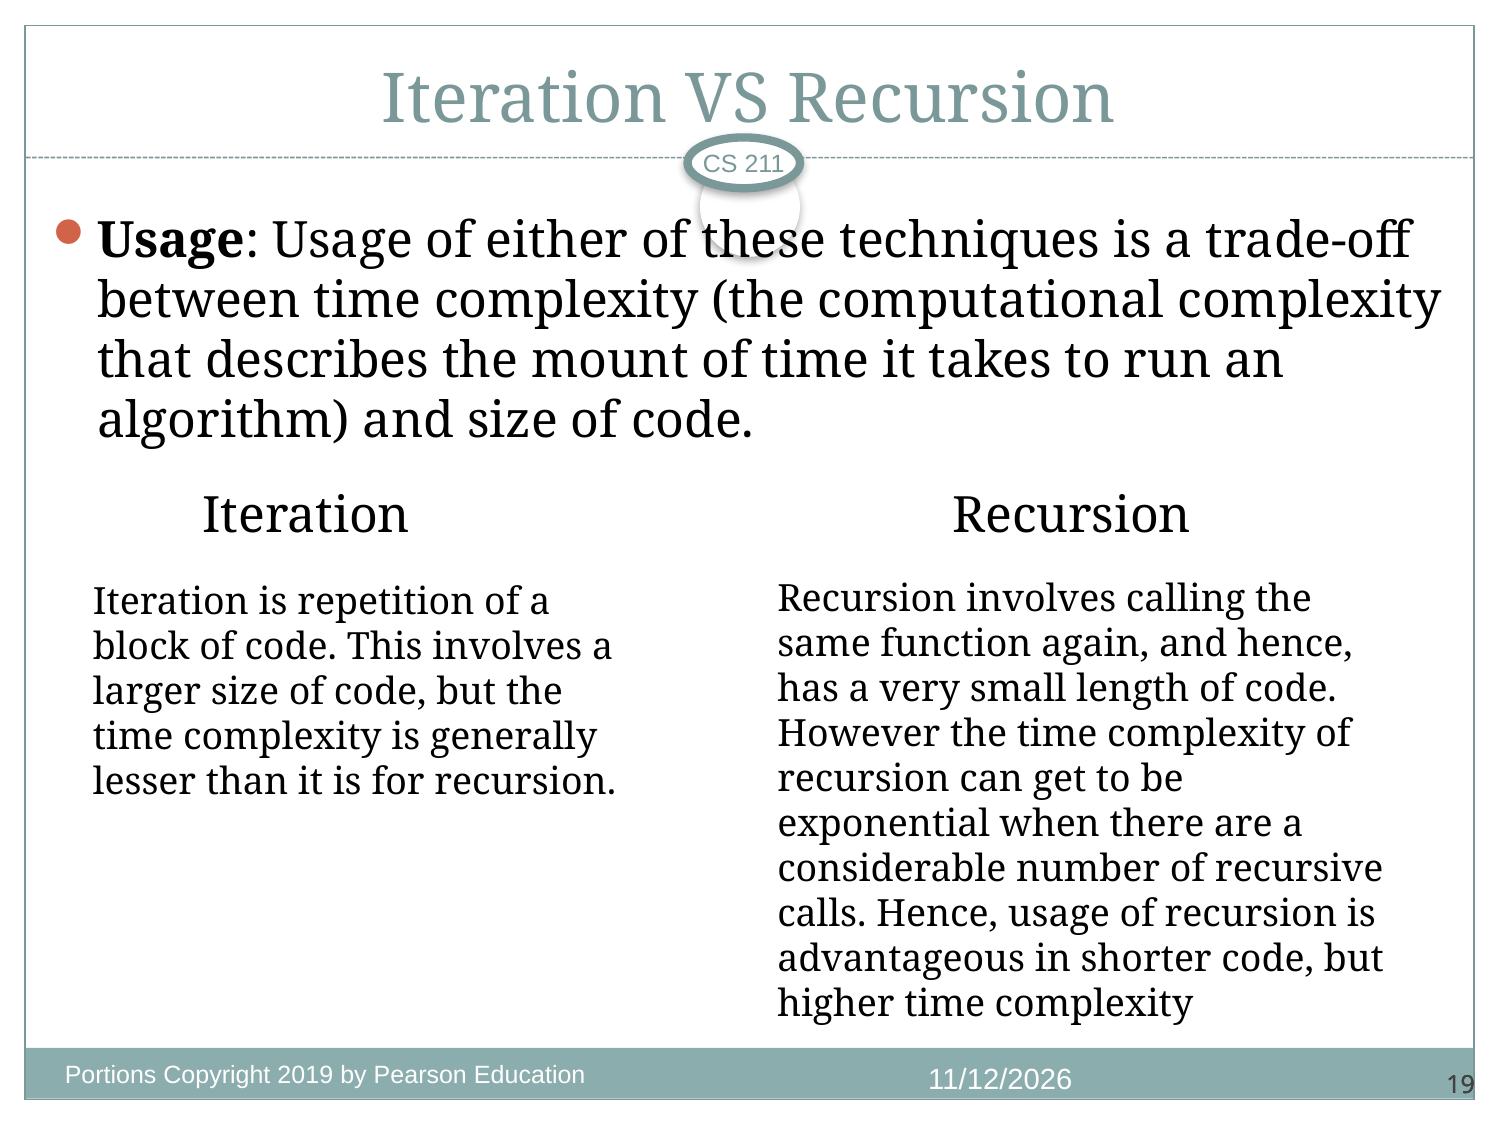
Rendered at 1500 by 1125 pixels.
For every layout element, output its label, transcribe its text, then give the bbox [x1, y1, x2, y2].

list Usage: Usage of either of these techniques is a trade-off between time complexity (the computational complexity that describes the mount of time it takes to run an algorithm) and size of code. [37, 200, 1463, 463]
text_box Recursion involves calling the same function again, and hence, has a very small length of code. However the time complexity of recursion can get to be exponential when there are a considerable number of recursive calls. Hence, usage of recursion is advantageous in shorter code, but higher time complexity [762, 566, 1413, 1032]
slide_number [837, 1052, 1088, 1113]
slide_number CS 211 [675, 137, 813, 188]
text_box Iteration is repetition of a block of code. This involves a larger size of code, but the time complexity is generally lesser than it is for recursion. [78, 569, 635, 810]
text_box Iteration Recursion [37, 474, 1463, 550]
title Iteration VS Recursion [49, 37, 1450, 144]
footer Portions Copyright 2019 by Pearson Education [50, 1051, 663, 1112]
